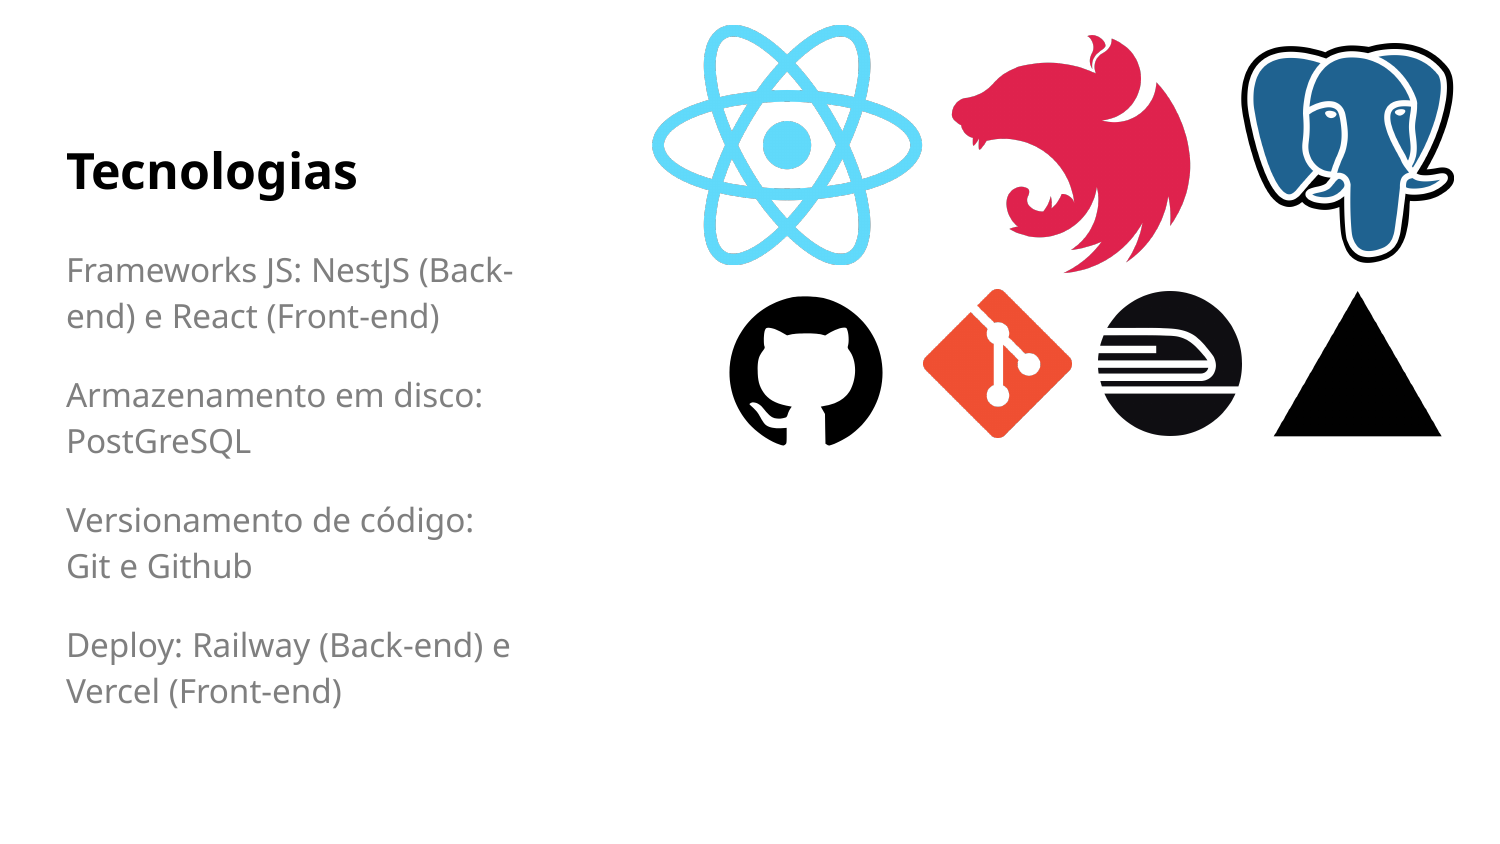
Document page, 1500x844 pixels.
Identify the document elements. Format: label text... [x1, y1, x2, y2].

title Tecnologias [51, 91, 584, 216]
picture [1268, 274, 1448, 453]
picture [1098, 291, 1243, 436]
picture [726, 291, 887, 452]
list Frameworks JS: NestJS (Back-end) e React (Front-end) Armazenamento em disco: PostGreSQL Versionamento de código: Git e Github Deploy: Railway (Back-end) e Vercel (Front-end) [51, 227, 531, 750]
picture [923, 289, 1072, 438]
picture [1241, 43, 1455, 263]
picture [648, 24, 925, 265]
picture [946, 31, 1199, 275]
